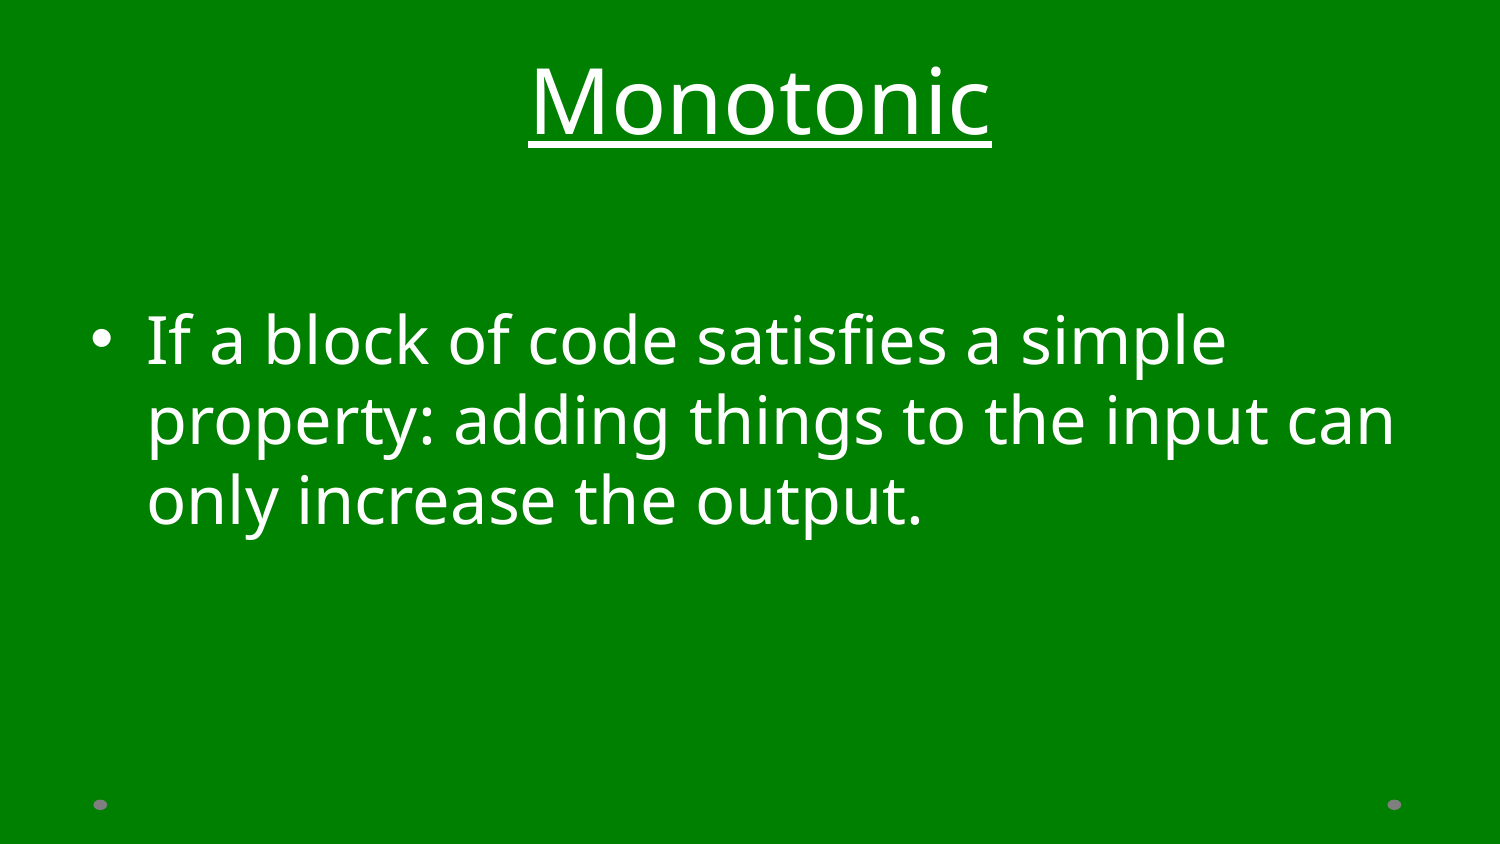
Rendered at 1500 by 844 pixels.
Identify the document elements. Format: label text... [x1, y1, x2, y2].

list If a block of code satisfies a simple property: adding things to the input can only increase the output. [75, 196, 1425, 807]
title Monotonic [20, 0, 1500, 161]
